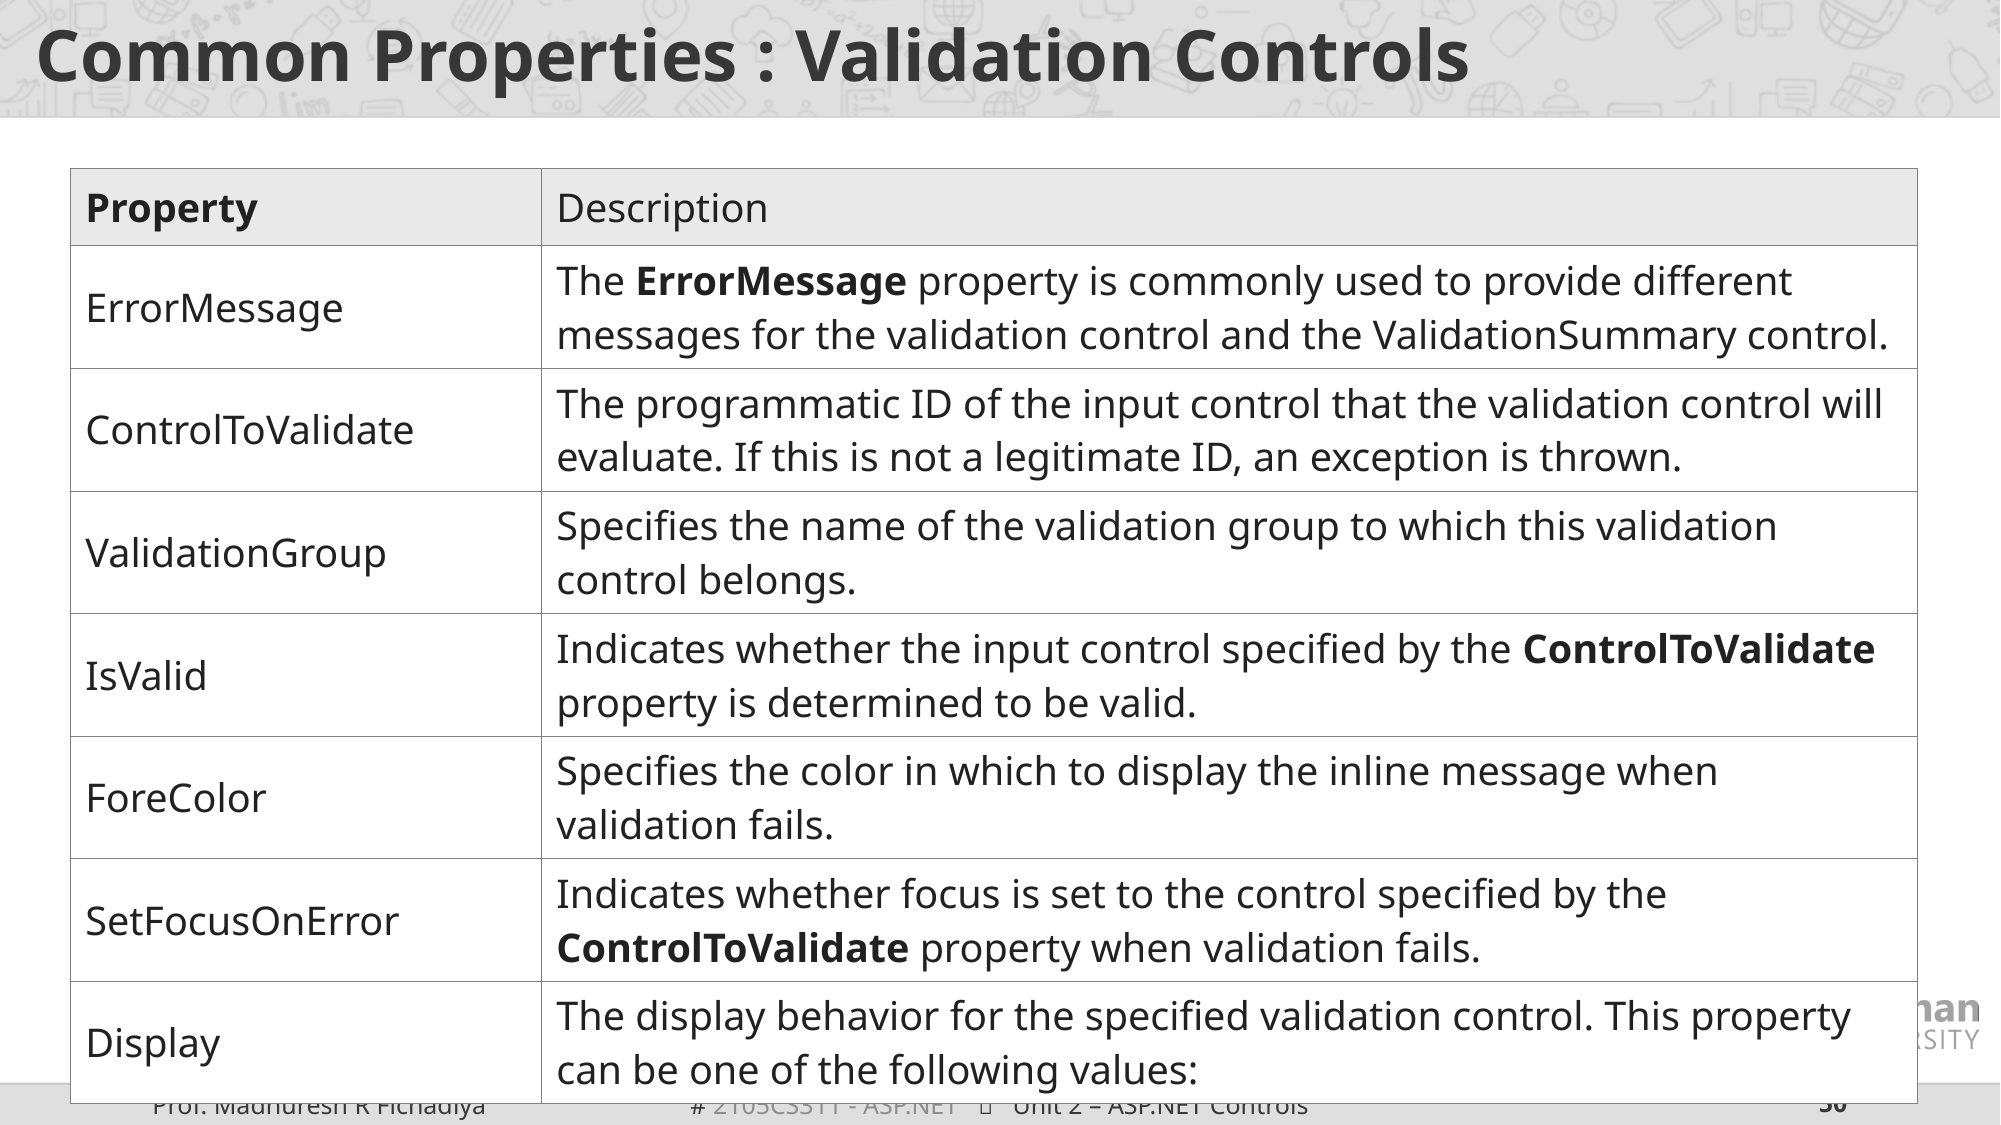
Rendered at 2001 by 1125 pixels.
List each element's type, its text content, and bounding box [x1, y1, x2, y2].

table_cell ErrorMessage [71, 246, 541, 368]
table_cell The ErrorMessage property is commonly used to provide different messages for the validation control and the ValidationSummary control. [542, 246, 1917, 368]
table_cell Specifies the name of the validation group to which this validation control belongs. [542, 492, 1917, 613]
table_cell SetFocusOnError [71, 859, 541, 981]
table_cell ValidationGroup [71, 492, 541, 613]
table_cell Display [71, 982, 541, 1103]
table_cell ForeColor [71, 737, 541, 858]
table_cell Specifies the color in which to display the inline message when validation fails. [542, 737, 1917, 858]
title Common Properties : Validation Controls [0, 0, 2000, 117]
table_cell The display behavior for the specified validation control. This property can be one of the following values: [542, 982, 1917, 1103]
table_cell IsValid [71, 614, 541, 736]
table_header Property [71, 169, 541, 245]
table_header Description [542, 169, 1917, 245]
table_cell The programmatic ID of the input control that the validation control will evaluate. If this is not a legitimate ID, an exception is thrown. [542, 369, 1917, 491]
table_cell Indicates whether focus is set to the control specified by the ControlToValidate property when validation fails. [542, 859, 1917, 981]
table_cell Indicates whether the input control specified by the ControlToValidate property is determined to be valid. [542, 614, 1917, 736]
table_cell ControlToValidate [71, 369, 541, 491]
